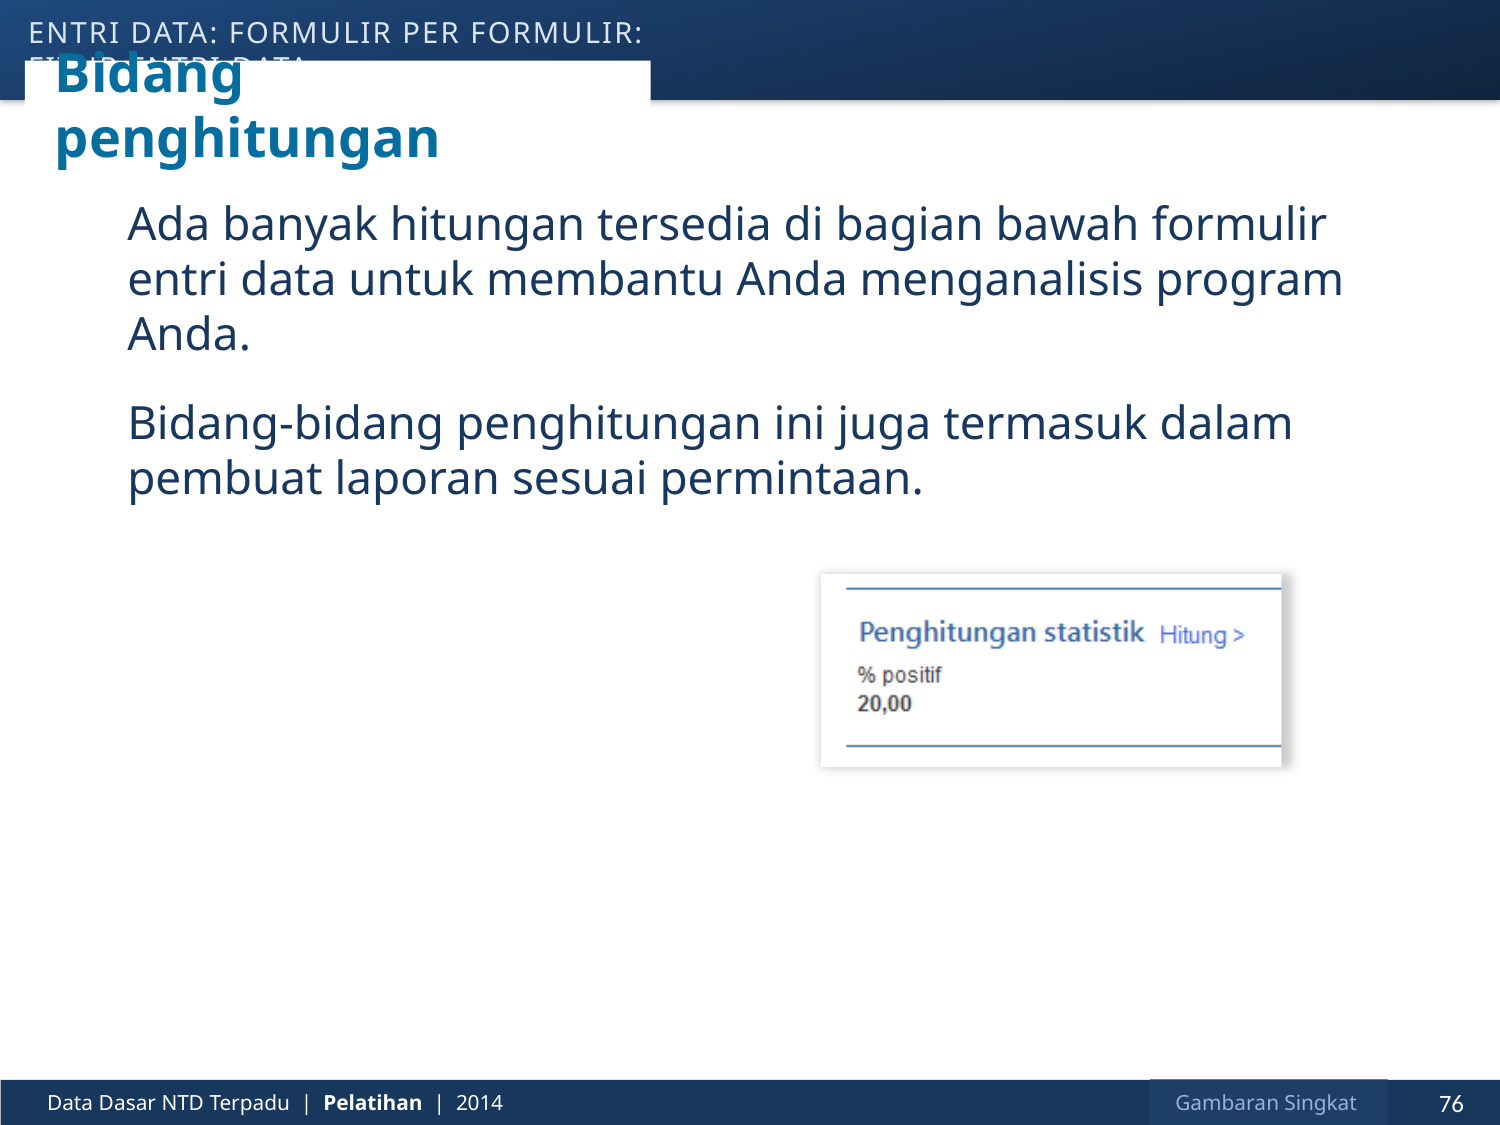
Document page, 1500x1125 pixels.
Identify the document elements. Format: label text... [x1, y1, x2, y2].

picture [820, 573, 1282, 767]
list entri data: formulir per formulir: fitur entri data [28, 6, 746, 58]
title Bidang penghitungan [24, 60, 651, 146]
list Ada banyak hitungan tersedia di bagian bawah formulir entri data untuk membantu Anda menganalisis program Anda. Bidang-bidang penghitungan ini juga termasuk dalam pembuat laporan sesuai permintaan. [112, 187, 1400, 930]
